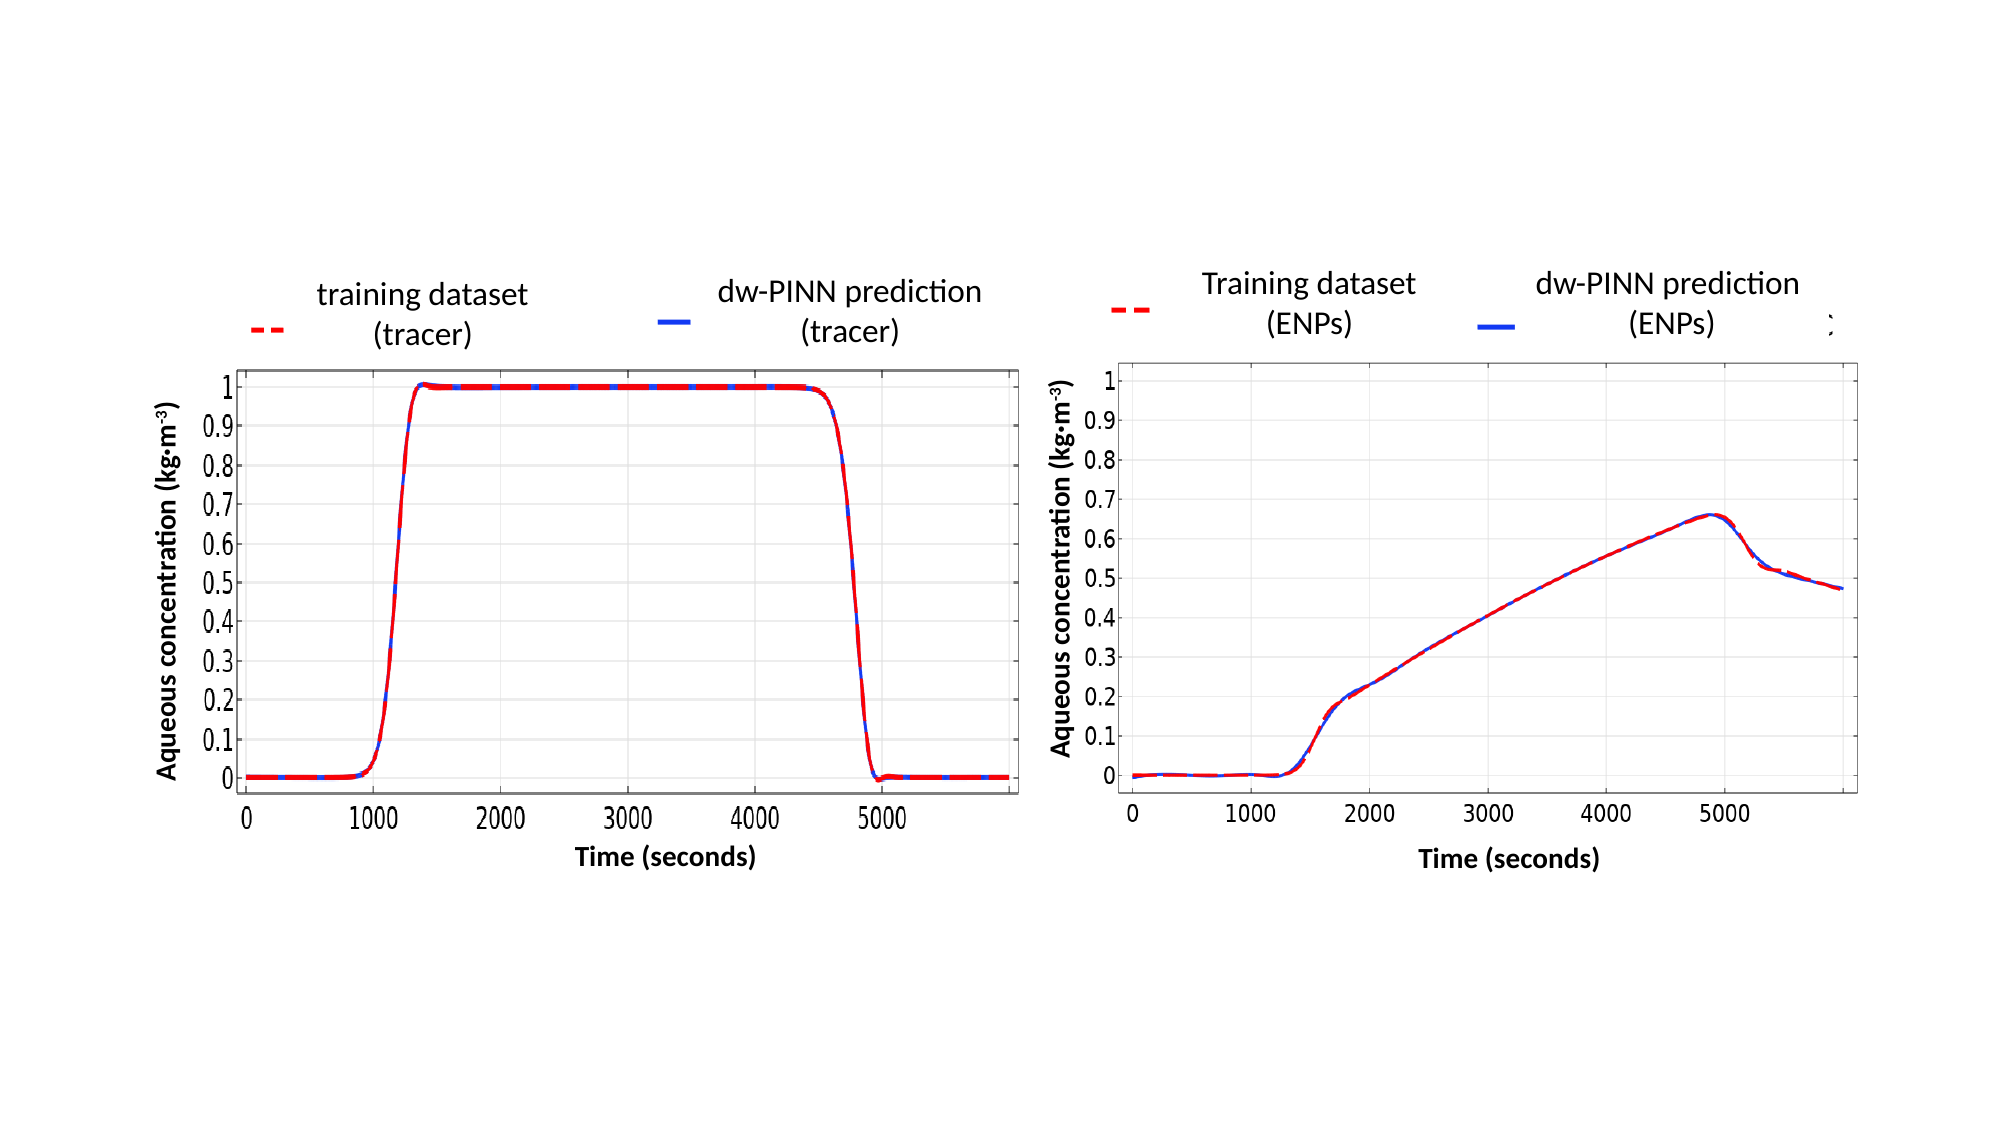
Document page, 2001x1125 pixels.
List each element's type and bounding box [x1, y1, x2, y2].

text_box [139, 253, 1861, 872]
